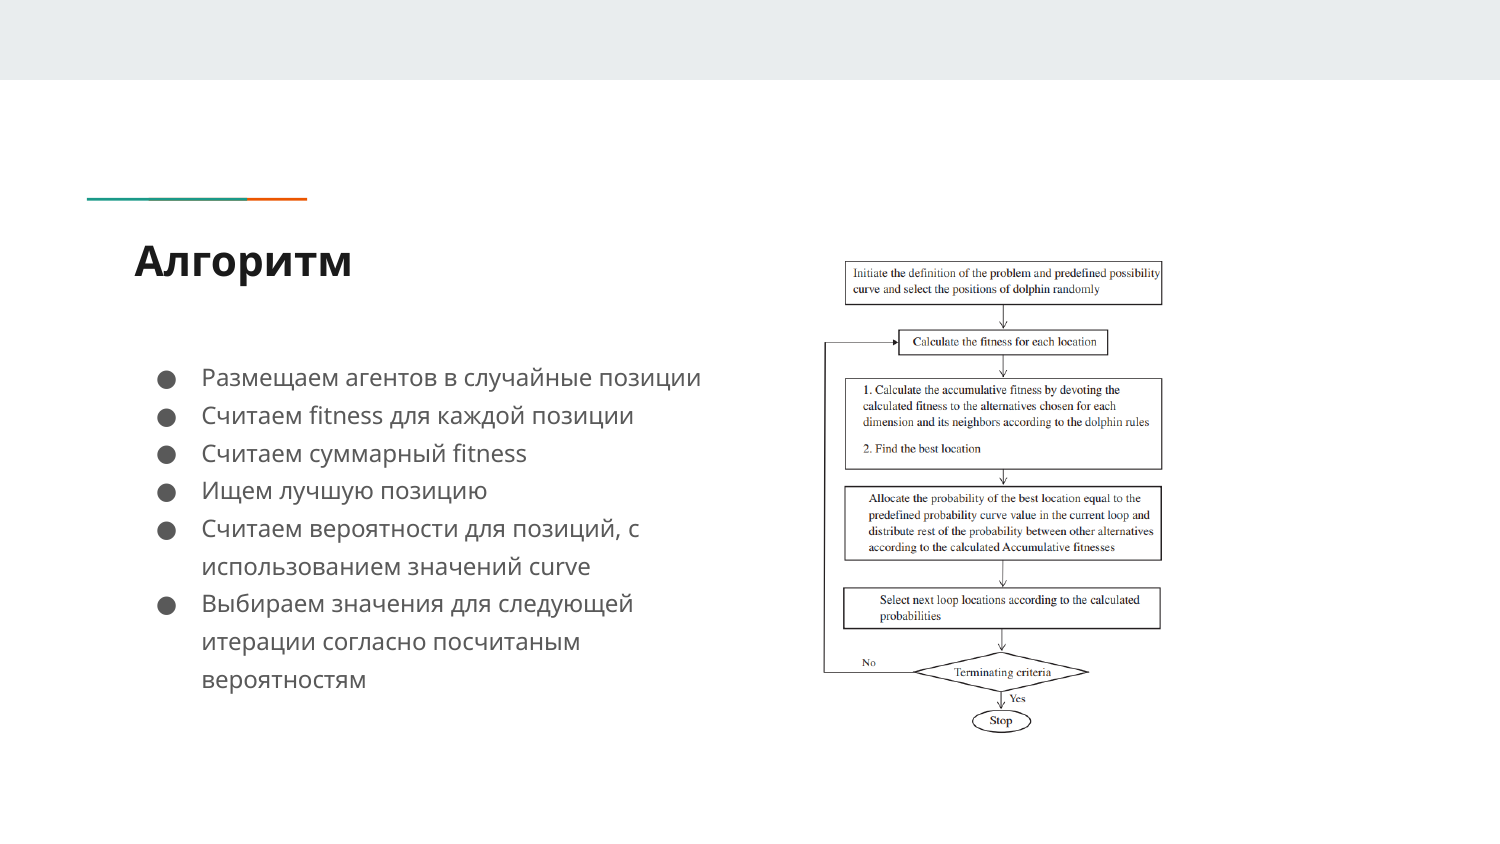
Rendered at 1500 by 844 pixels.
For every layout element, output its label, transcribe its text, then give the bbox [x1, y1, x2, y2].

list Размещаем агентов в случайные позиции Считаем fitness для каждой позиции Считаем суммарный fitness Ищем лучшую позицию Считаем вероятности для позиций, с использованием значений curve Выбираем значения для следующей итерации согласно посчитаным вероятностям [119, 341, 720, 713]
picture [803, 249, 1199, 740]
title Алгоритм [119, 216, 1381, 305]
